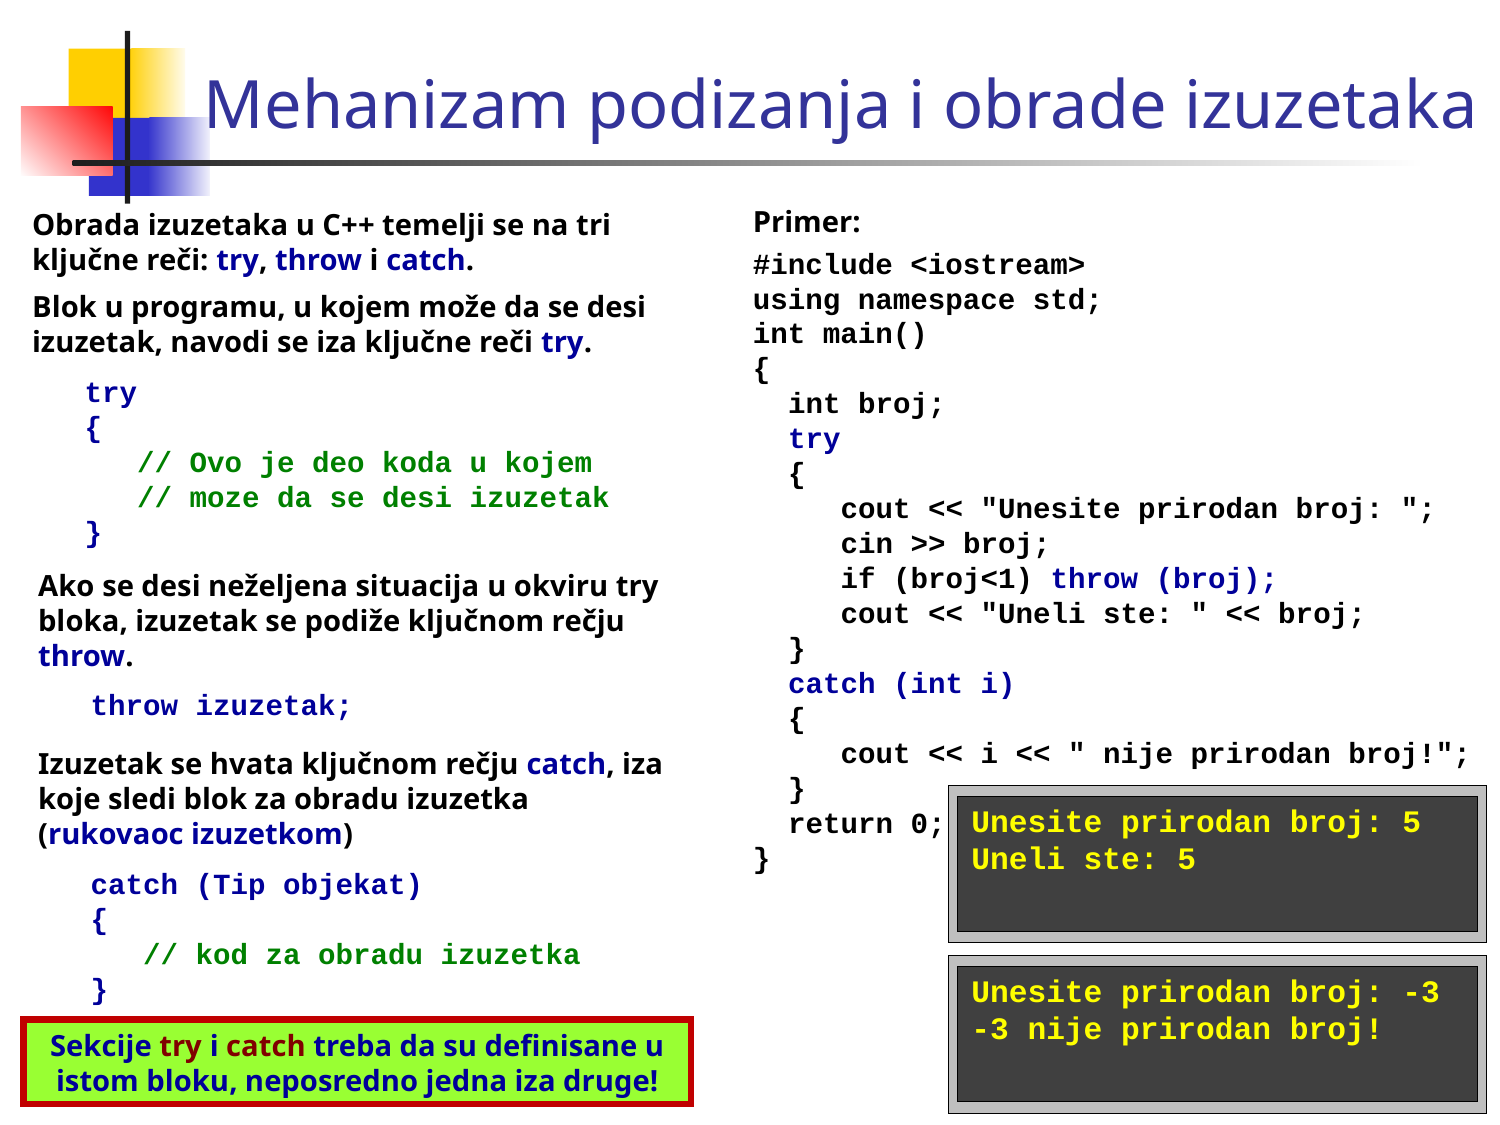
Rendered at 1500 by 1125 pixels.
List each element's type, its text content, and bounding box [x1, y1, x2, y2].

text_box Obrada izuzetaka u C++ temelji se na tri ključne reči: try, throw i catch. [17, 199, 668, 261]
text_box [948, 784, 1488, 944]
text_box Izuzetak se hvata ključnom rečju catch, iza koje sledi blok za obradu izuzetka (rukovaoc izuzetkom) catch (Tip objekat) { // kod za obradu izuzetka } [23, 738, 692, 1019]
text_box Primer: #include <iostream> using namespace std; int main() { int broj; try { cout << "Unesite prirodan broj: "; cin >> broj; if (broj<1) throw (broj); cout << "Uneli ste: " << broj; } catch (int i) { cout << i << " nije prirodan broj!"; } return 0; } [738, 196, 1489, 818]
text_box Ako se desi neželjena situacija u okviru try bloka, izuzetak se podiže ključnom rečju throw. throw izuzetak; [23, 559, 704, 739]
text_box Sekcije try i catch treba da su definisane u istom bloku, neposredno jedna iza druge! [23, 1019, 692, 1105]
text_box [948, 955, 1488, 1114]
text_box Blok u programu, u kojem može da se desi izuzetak, navodi se iza ključne reči try. try { // Ovo je deo koda u kojem // moze da se desi izuzetak } [17, 281, 692, 578]
title Mehanizam podizanja i obrade izuzetaka [188, 18, 1500, 150]
